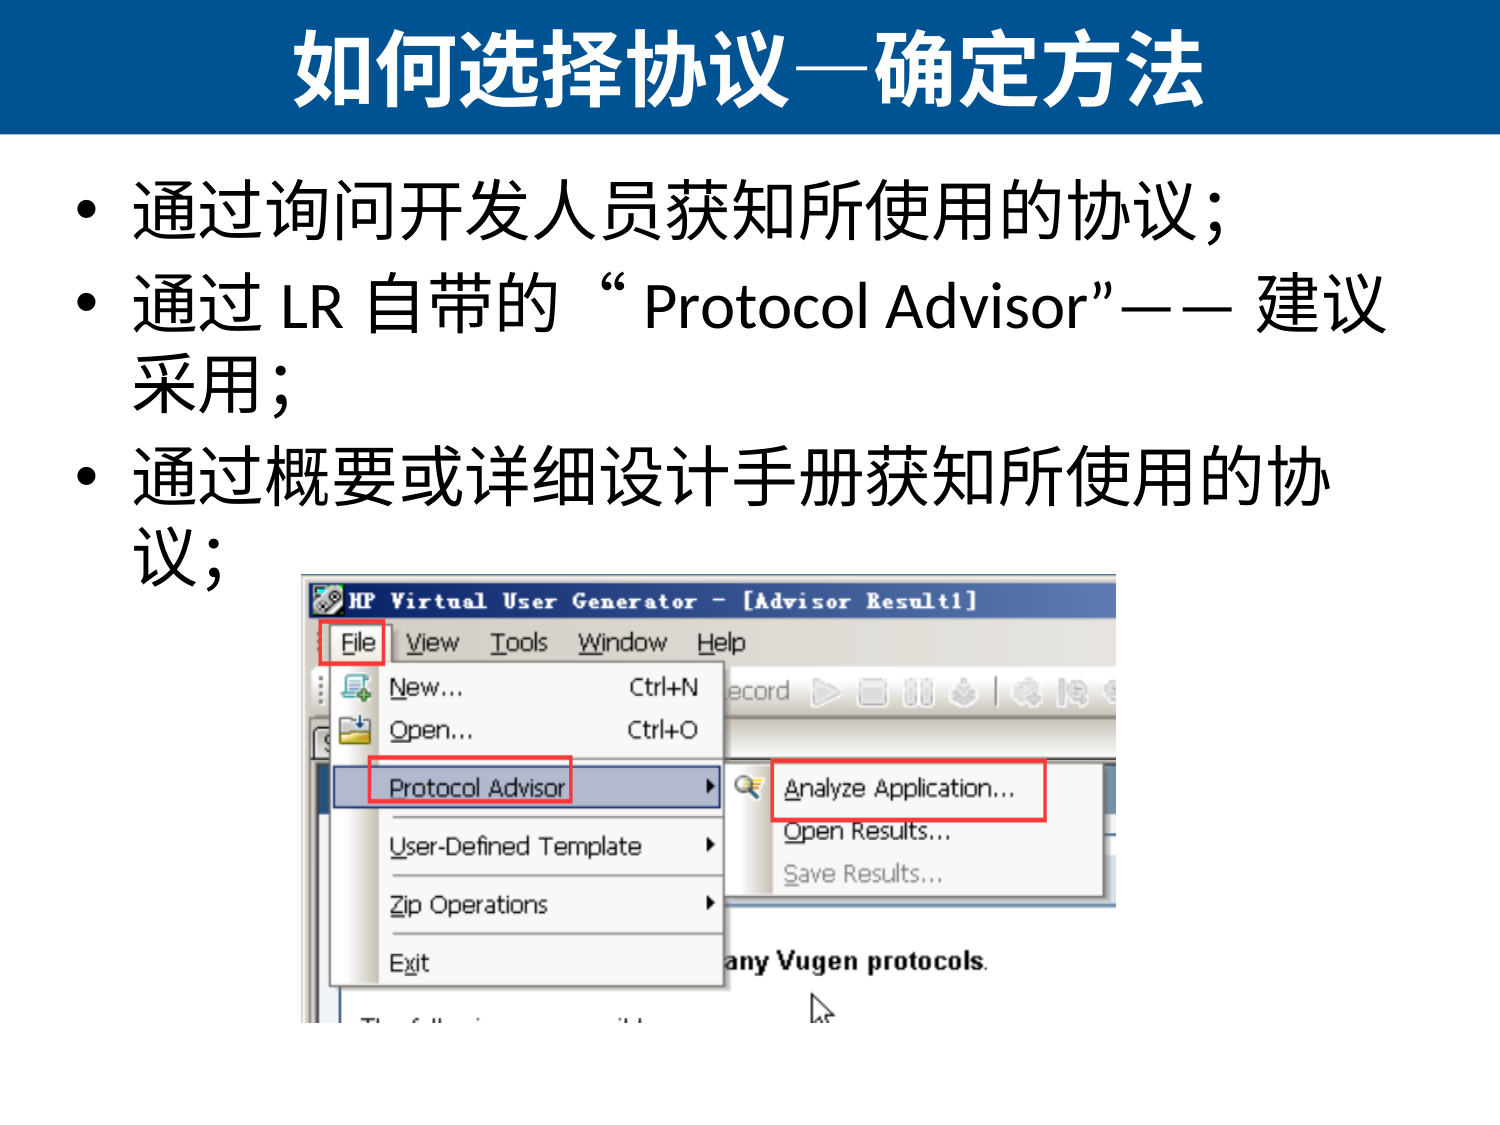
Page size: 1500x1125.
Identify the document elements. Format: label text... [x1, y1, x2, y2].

title 如何选择协议—确定方法 [0, 0, 1500, 135]
list 通过询问开发人员获知所使用的协议； 通过LR自带的“Protocol Advisor”——建议采用； 通过概要或详细设计手册获知所使用的协议； [59, 160, 1410, 988]
picture [300, 574, 1116, 1023]
